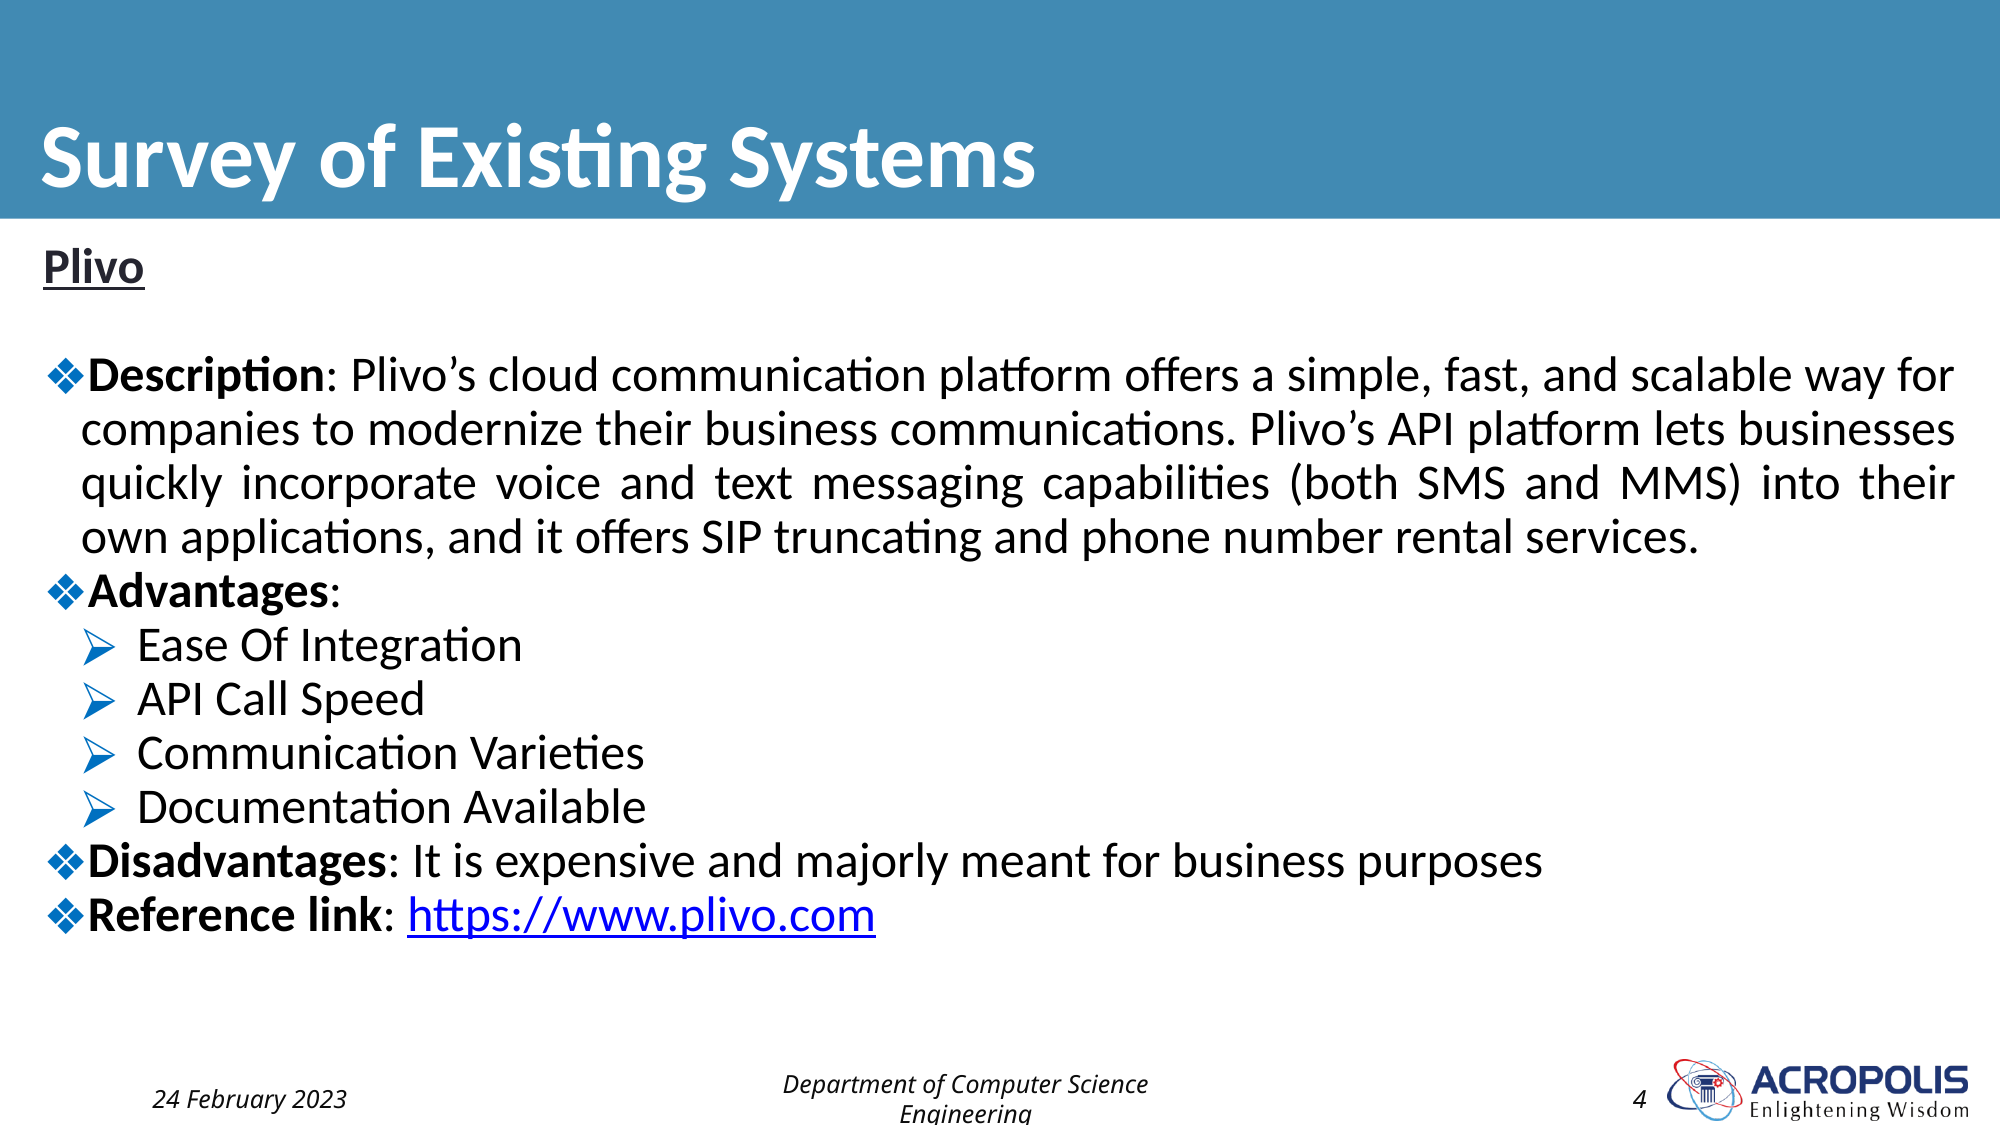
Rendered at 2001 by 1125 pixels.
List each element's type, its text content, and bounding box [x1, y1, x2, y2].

footer Department of Computer Science Engineering [703, 1076, 1229, 1122]
slide_number 4 [1436, 1076, 1662, 1122]
title Survey of Existing Systems [25, 0, 1974, 214]
list Plivo Description: Plivo’s cloud communication platform offers a simple, fast, and scalable way for companies to modernize their business communications. Plivo’s API platform lets businesses quickly incorporate voice and text messaging capabilities (both SMS and MMS) into their own applications, and it offers SIP truncating and phone number rental services. Advantages: Ease Of Integration API Call Speed Communication Varieties Documentation Available Disadvantages: It is expensive and majorly meant for business purposes Reference link: https://www.plivo.com [28, 232, 1972, 1077]
picture [1667, 1077, 1968, 1121]
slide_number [137, 1076, 663, 1122]
